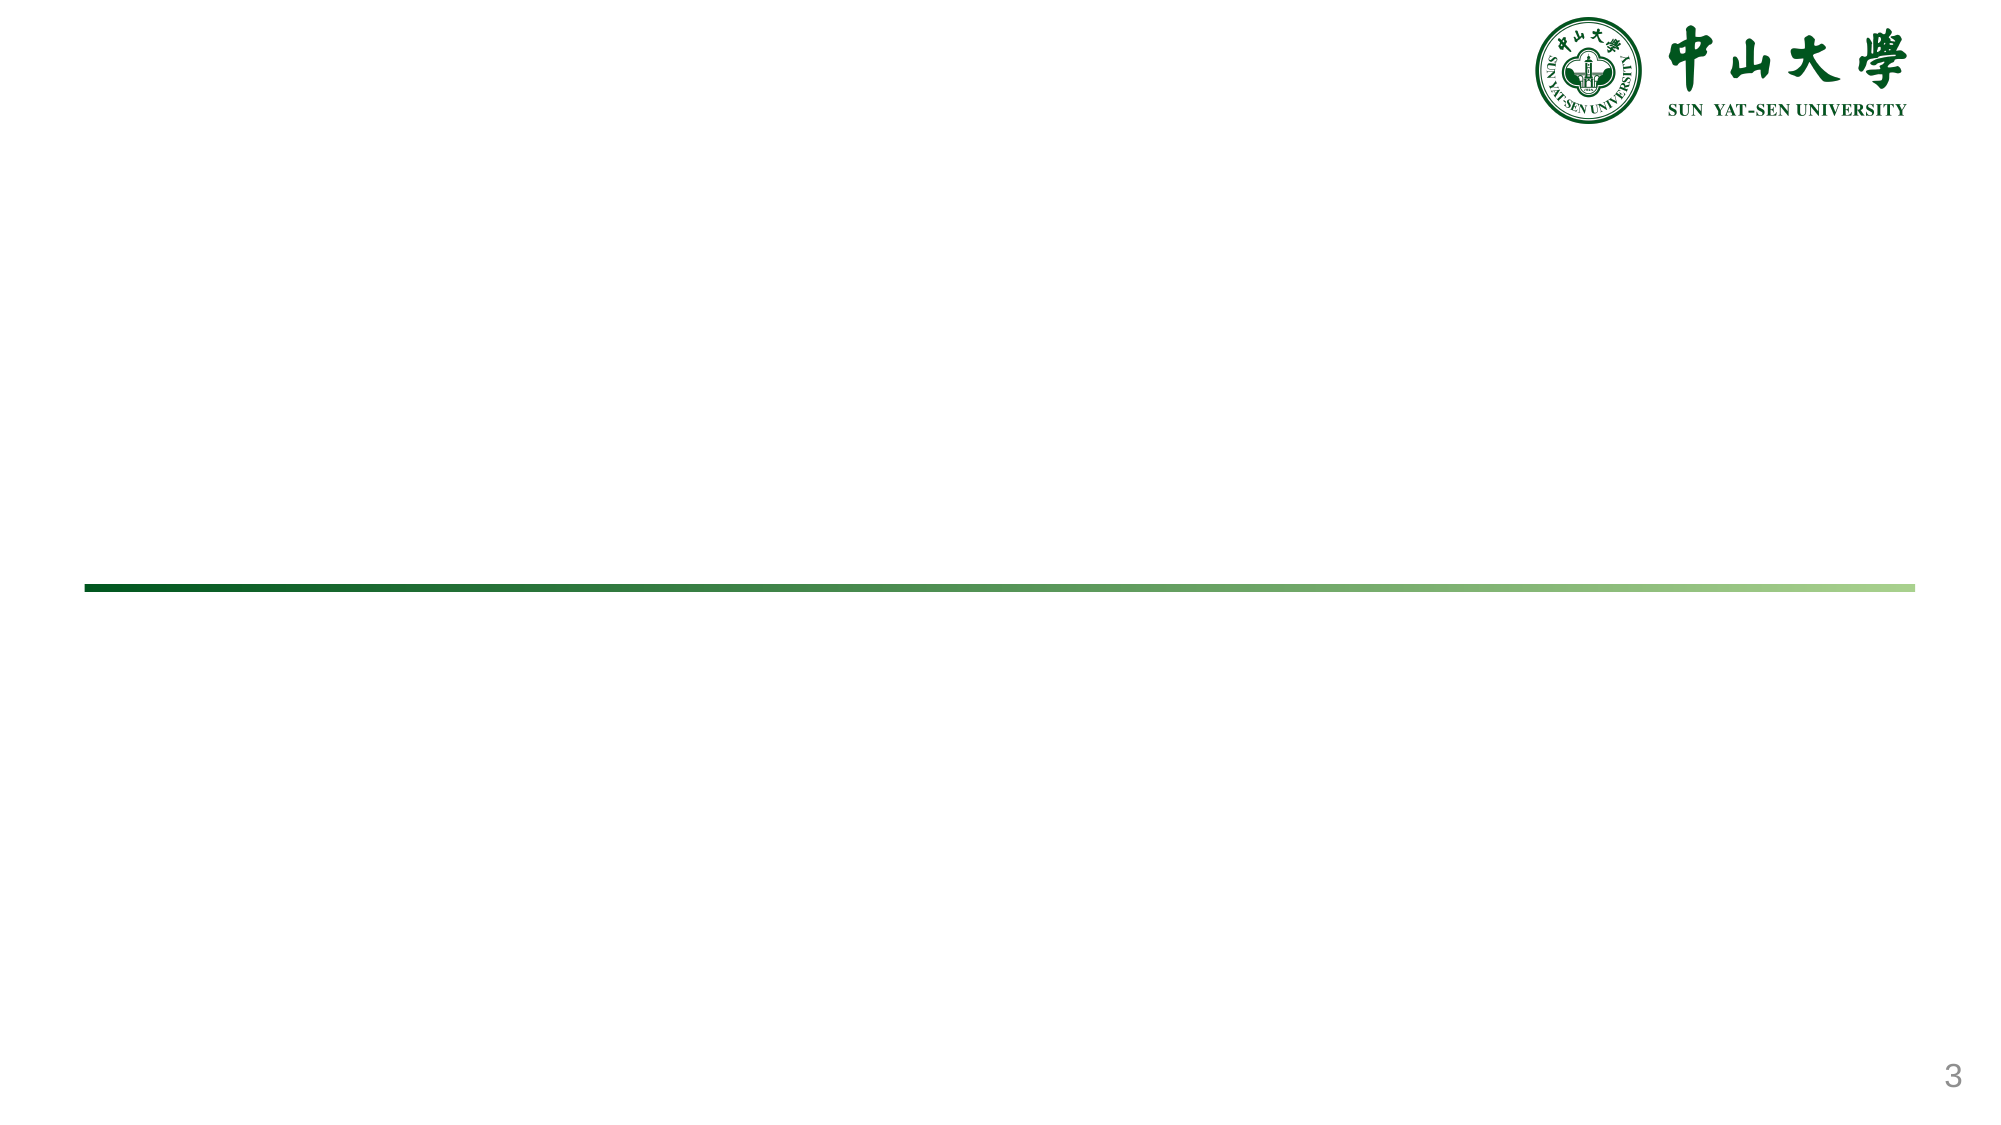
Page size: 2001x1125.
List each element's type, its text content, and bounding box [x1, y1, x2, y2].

picture [1535, 17, 1907, 124]
slide_number 3 [1377, 1051, 1978, 1097]
